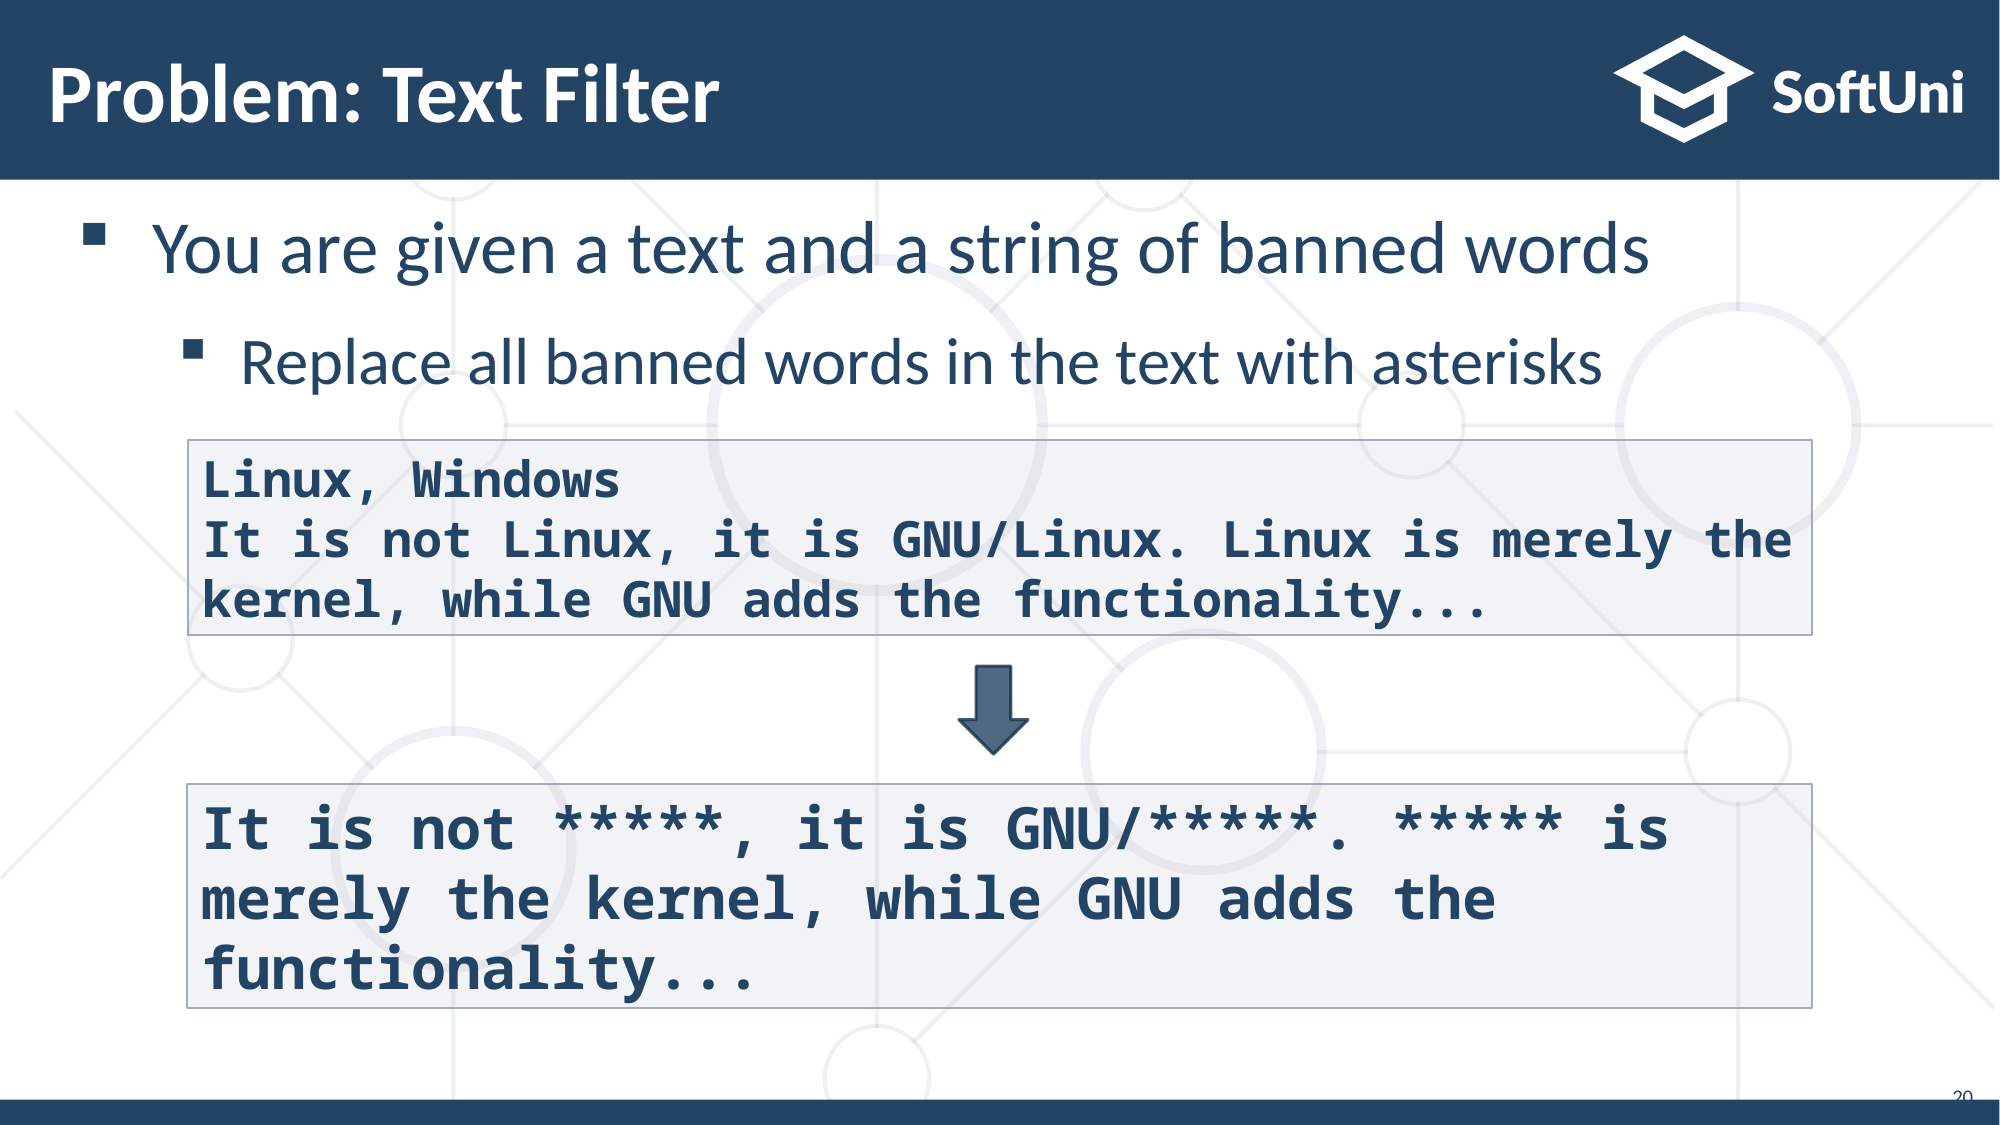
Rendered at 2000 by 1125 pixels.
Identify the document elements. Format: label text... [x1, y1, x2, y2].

title Problem: Text Filter [31, 16, 1600, 162]
text_box It is not *****, it is GNU/*****. ***** is merely the kernel, while GNU adds the functionality... [187, 783, 1812, 1009]
text_box [956, 664, 1031, 757]
slide_number 20 [1927, 1067, 1989, 1117]
text_box You are given a text and a string of banned words Replace all banned words in the text with asterisks [63, 186, 2000, 1101]
text_box Linux, Windows It is not Linux, it is GNU/Linux. Linux is merely the kernel, while GNU adds the functionality... [187, 440, 1812, 636]
